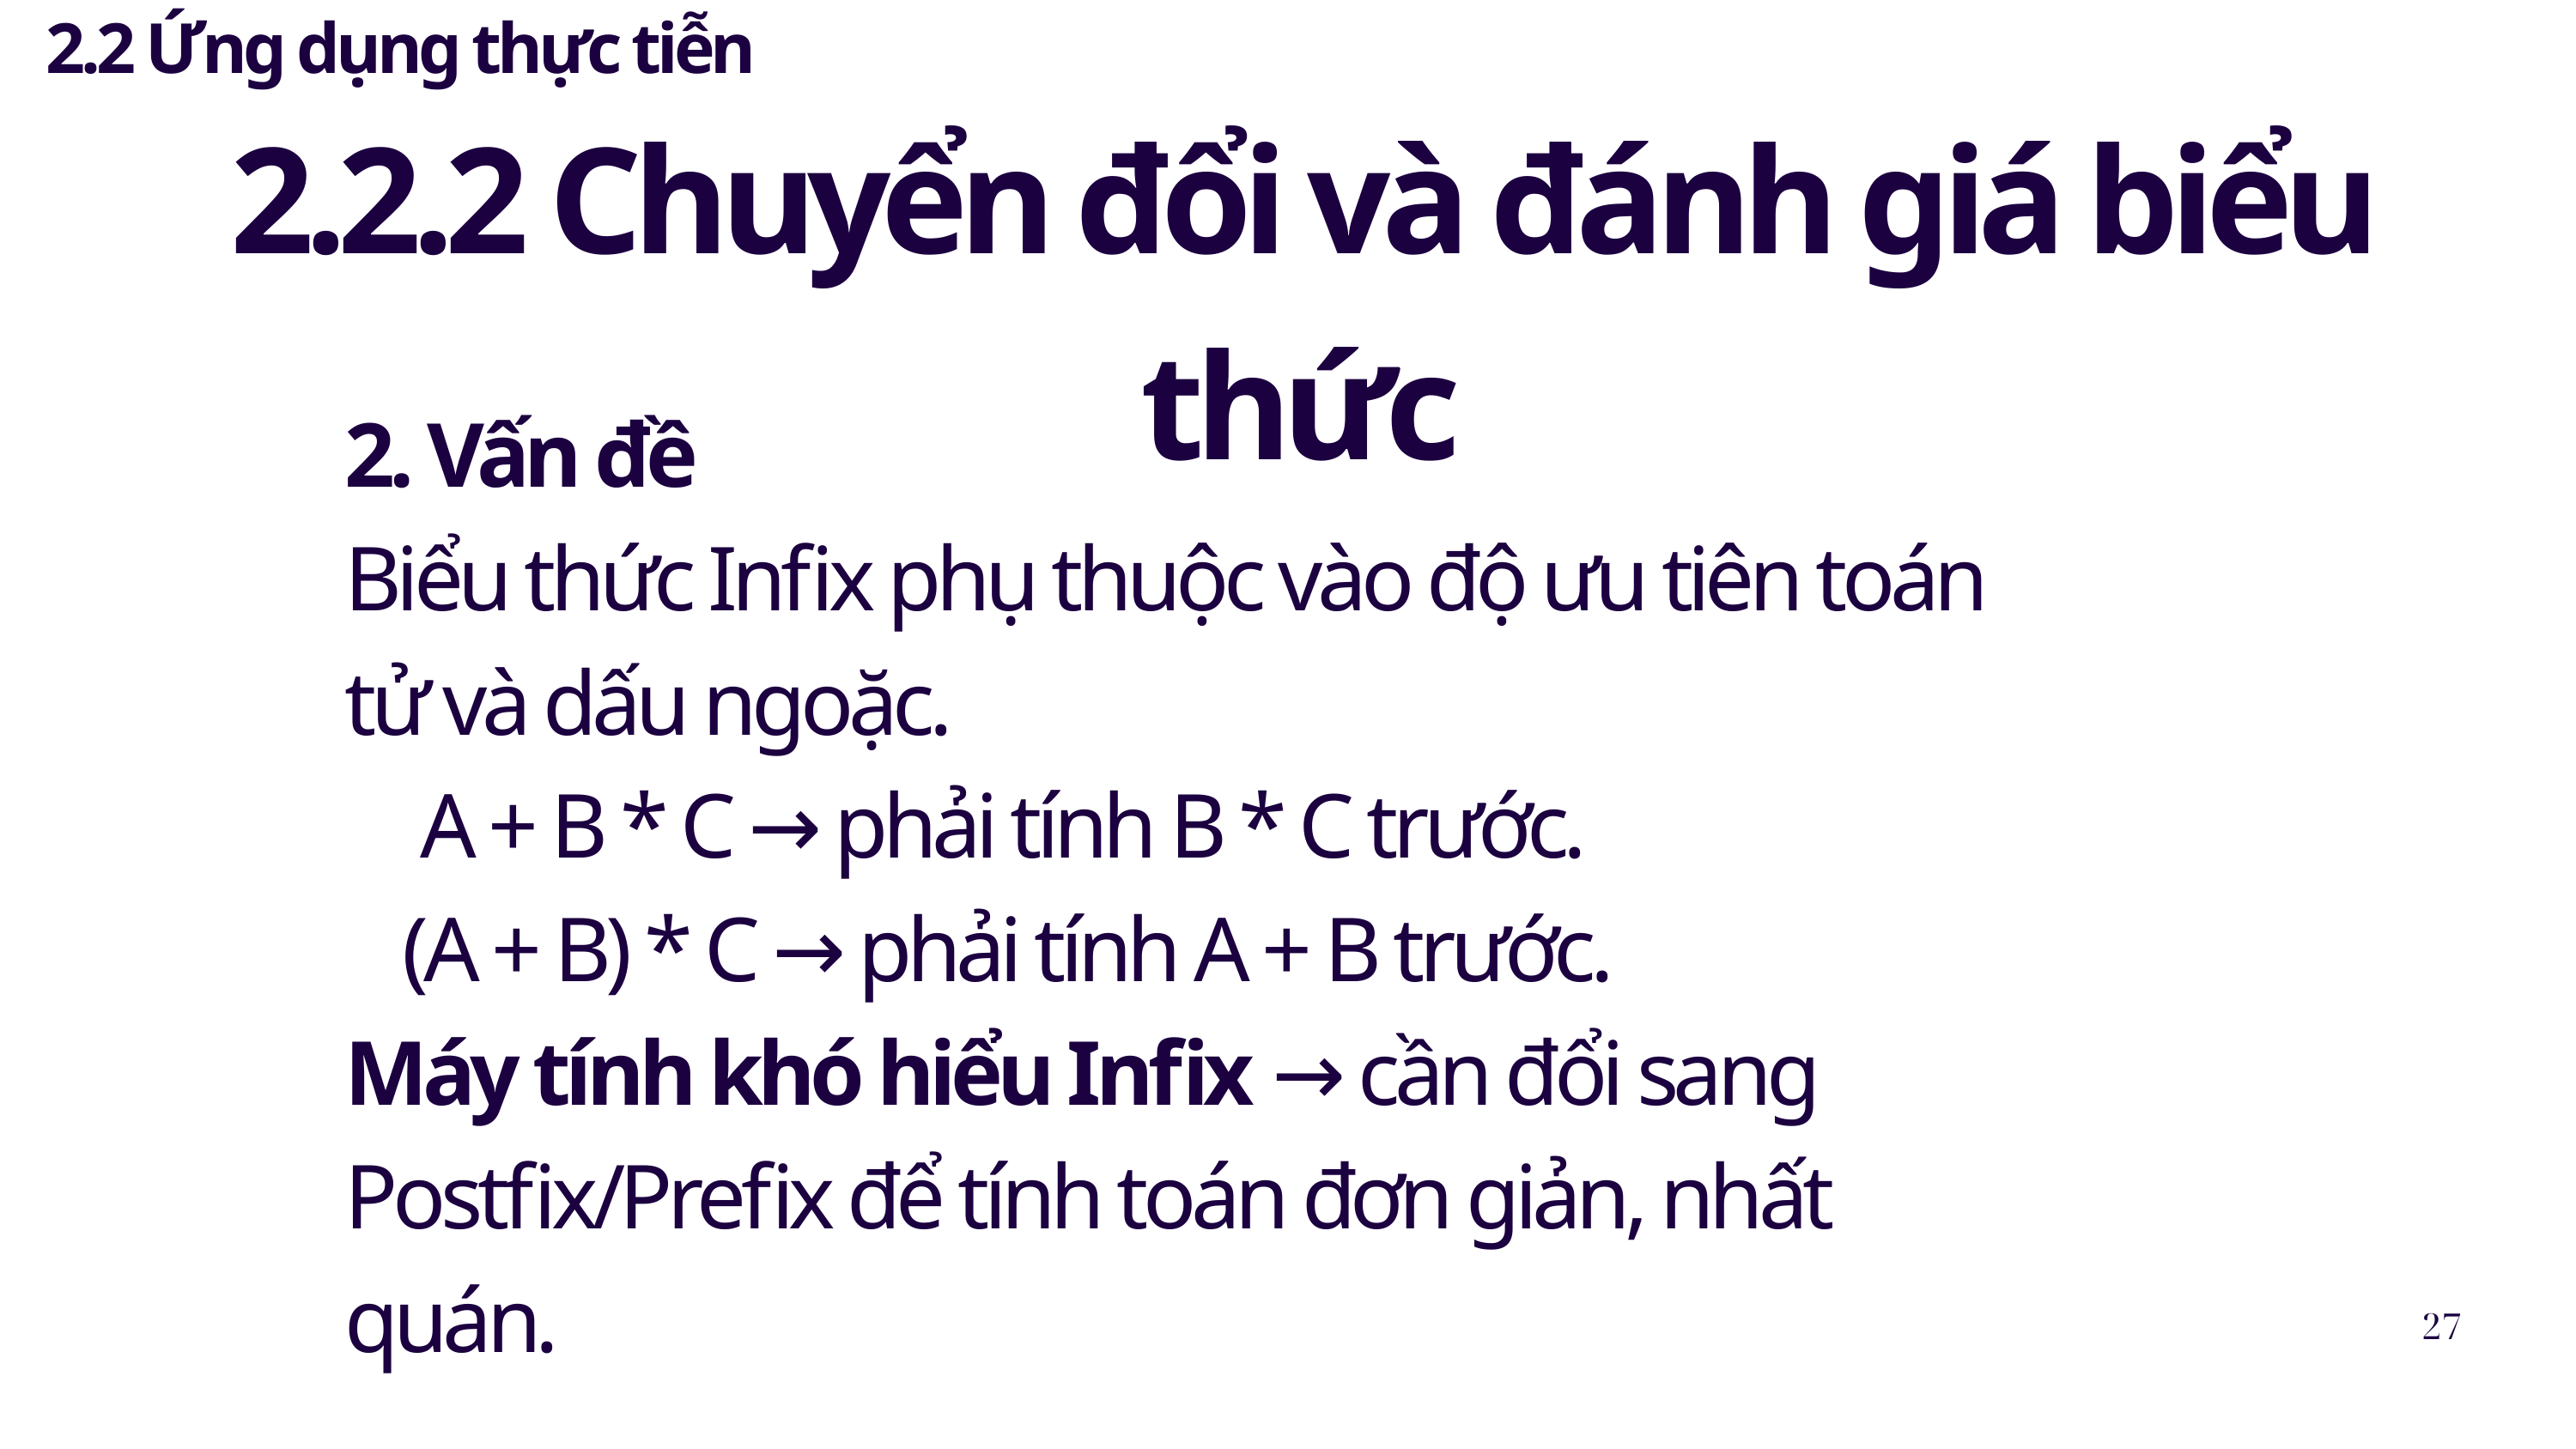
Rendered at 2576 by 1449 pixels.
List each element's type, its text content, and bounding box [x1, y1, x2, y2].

text_box 2.2 Ứng dụng thực tiễn [0, 0, 803, 88]
text_box 2.2.2 Chuyển đổi và đánh giá biểu thức [144, 77, 2458, 489]
text_box 2. Vấn đề Biểu thức Infix phụ thuộc vào độ ưu tiên toán tử và dấu ngoặc. A + B * C → phải tính B * C trước. (A + B) * C → phải tính A + B trước. Máy tính khó hiểu Infix → cần đổi sang Postfix/Prefix để tính toán đơn giản, nhất quán. [344, 381, 2036, 1371]
text_box 27 [2421, 1296, 2462, 1348]
